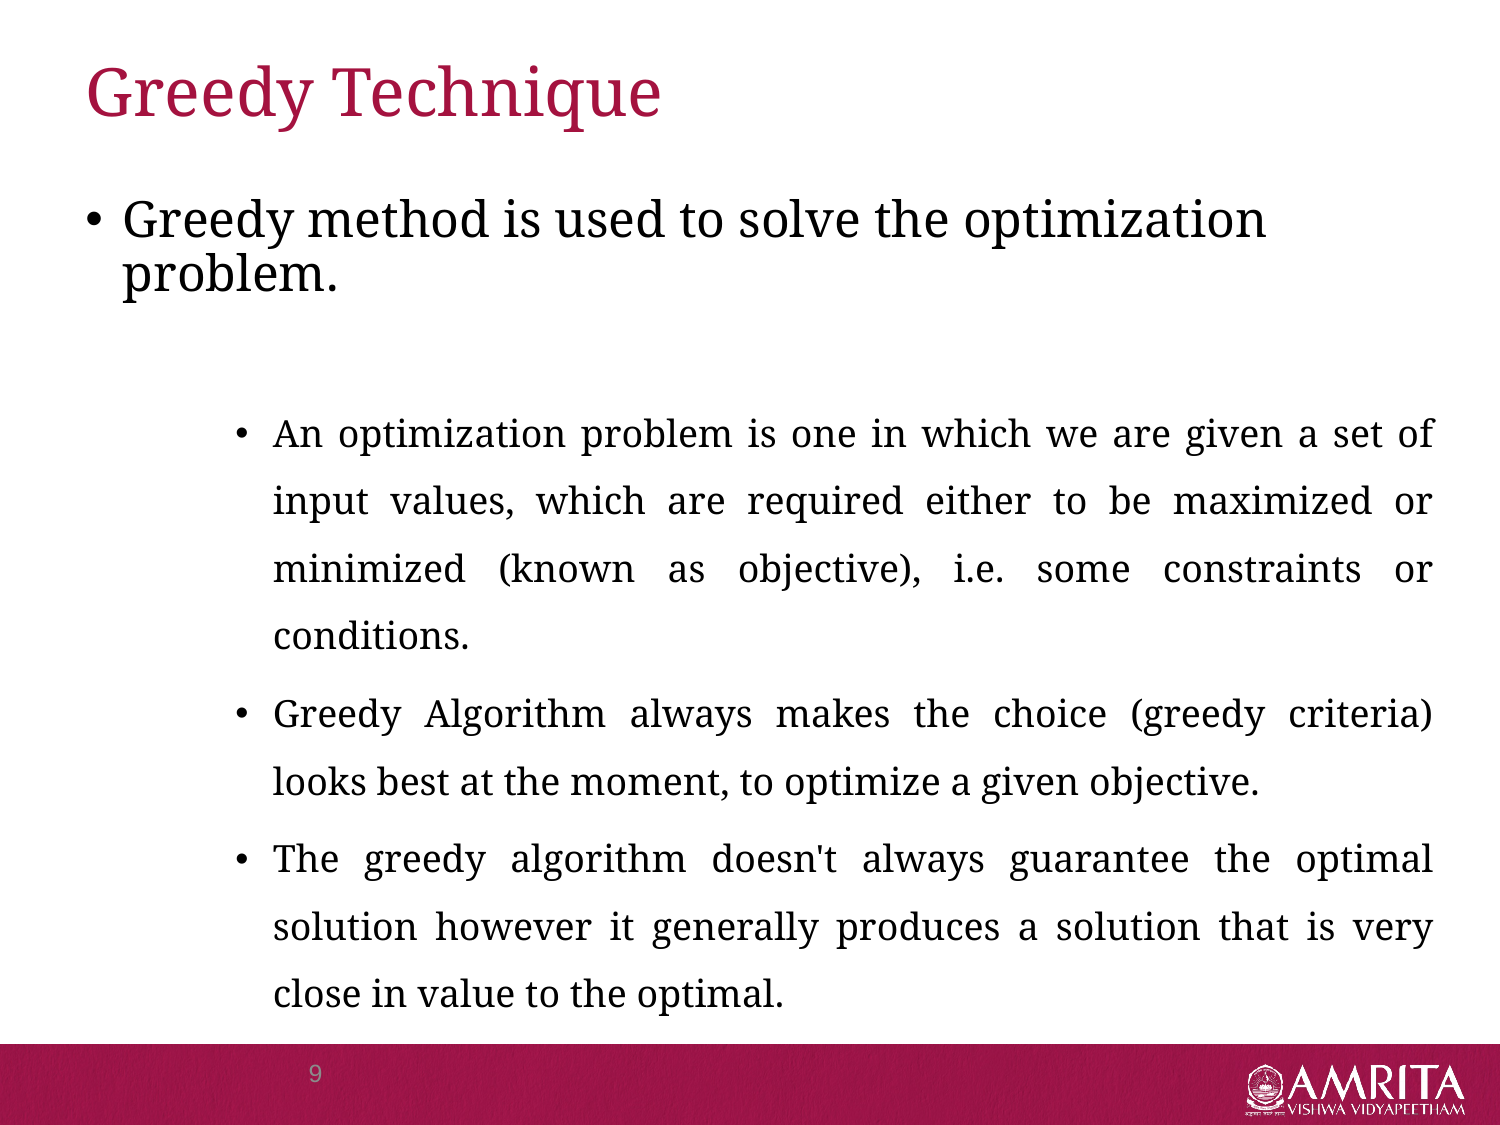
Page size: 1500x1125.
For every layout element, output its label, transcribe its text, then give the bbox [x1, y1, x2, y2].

slide_number 9 [0, 1042, 338, 1103]
picture [0, 1044, 1500, 1125]
list Greedy method is used to solve the optimization problem. An optimization problem is one in which we are given a set of input values, which are required either to be maximized or minimized (known as objective), i.e. some constraints or conditions. Greedy Algorithm always makes the choice (greedy criteria) looks best at the moment, to optimize a given objective. The greedy algorithm doesn't always guarantee the optimal solution however it generally produces a solution that is very close in value to the optimal. [70, 186, 1450, 992]
title Greedy Technique [70, 57, 1450, 134]
